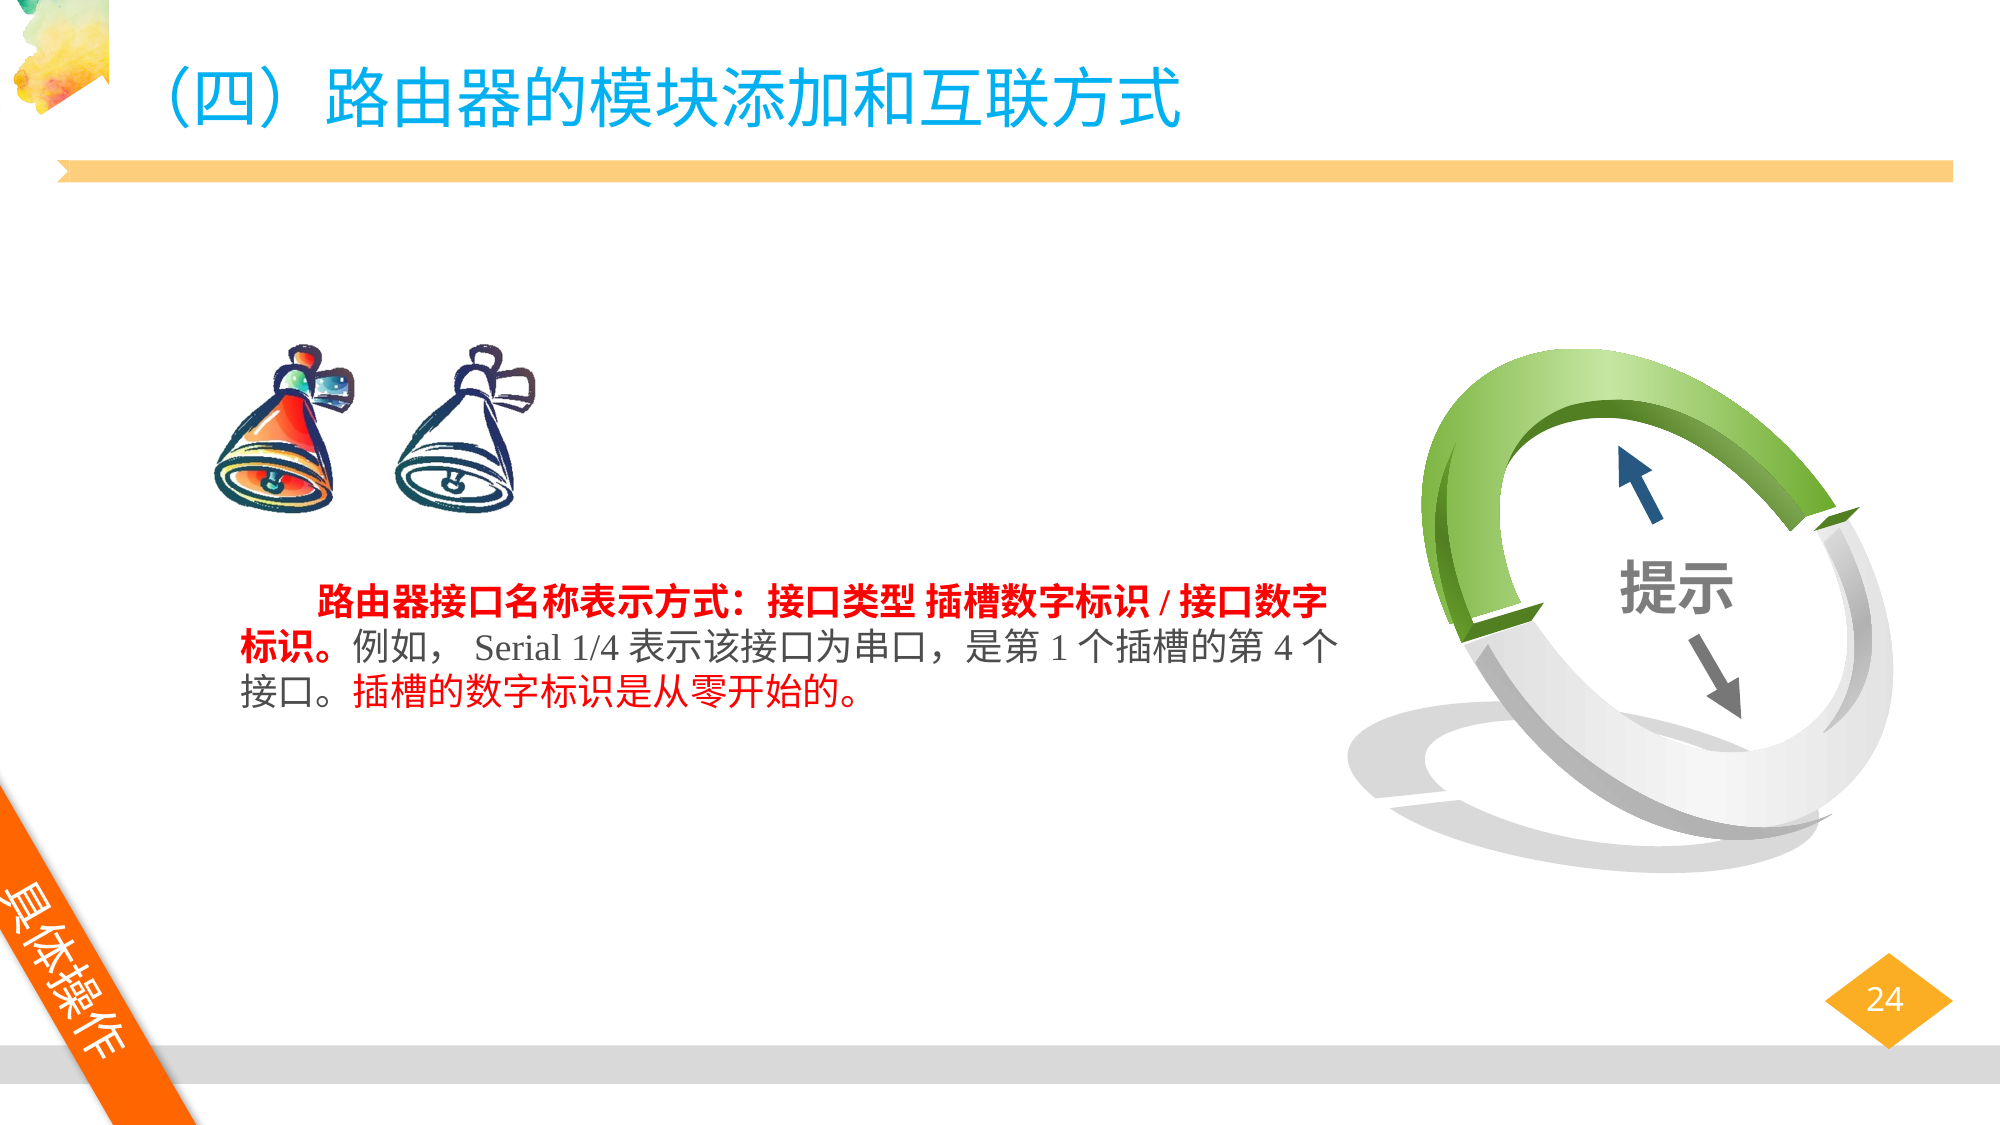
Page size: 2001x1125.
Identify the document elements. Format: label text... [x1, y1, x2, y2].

text_box （四）路由器的模块添加和互联方式 [111, 31, 1247, 160]
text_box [0, 699, 261, 1125]
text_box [203, 331, 1948, 889]
picture [0, 0, 109, 142]
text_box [57, 160, 1954, 183]
